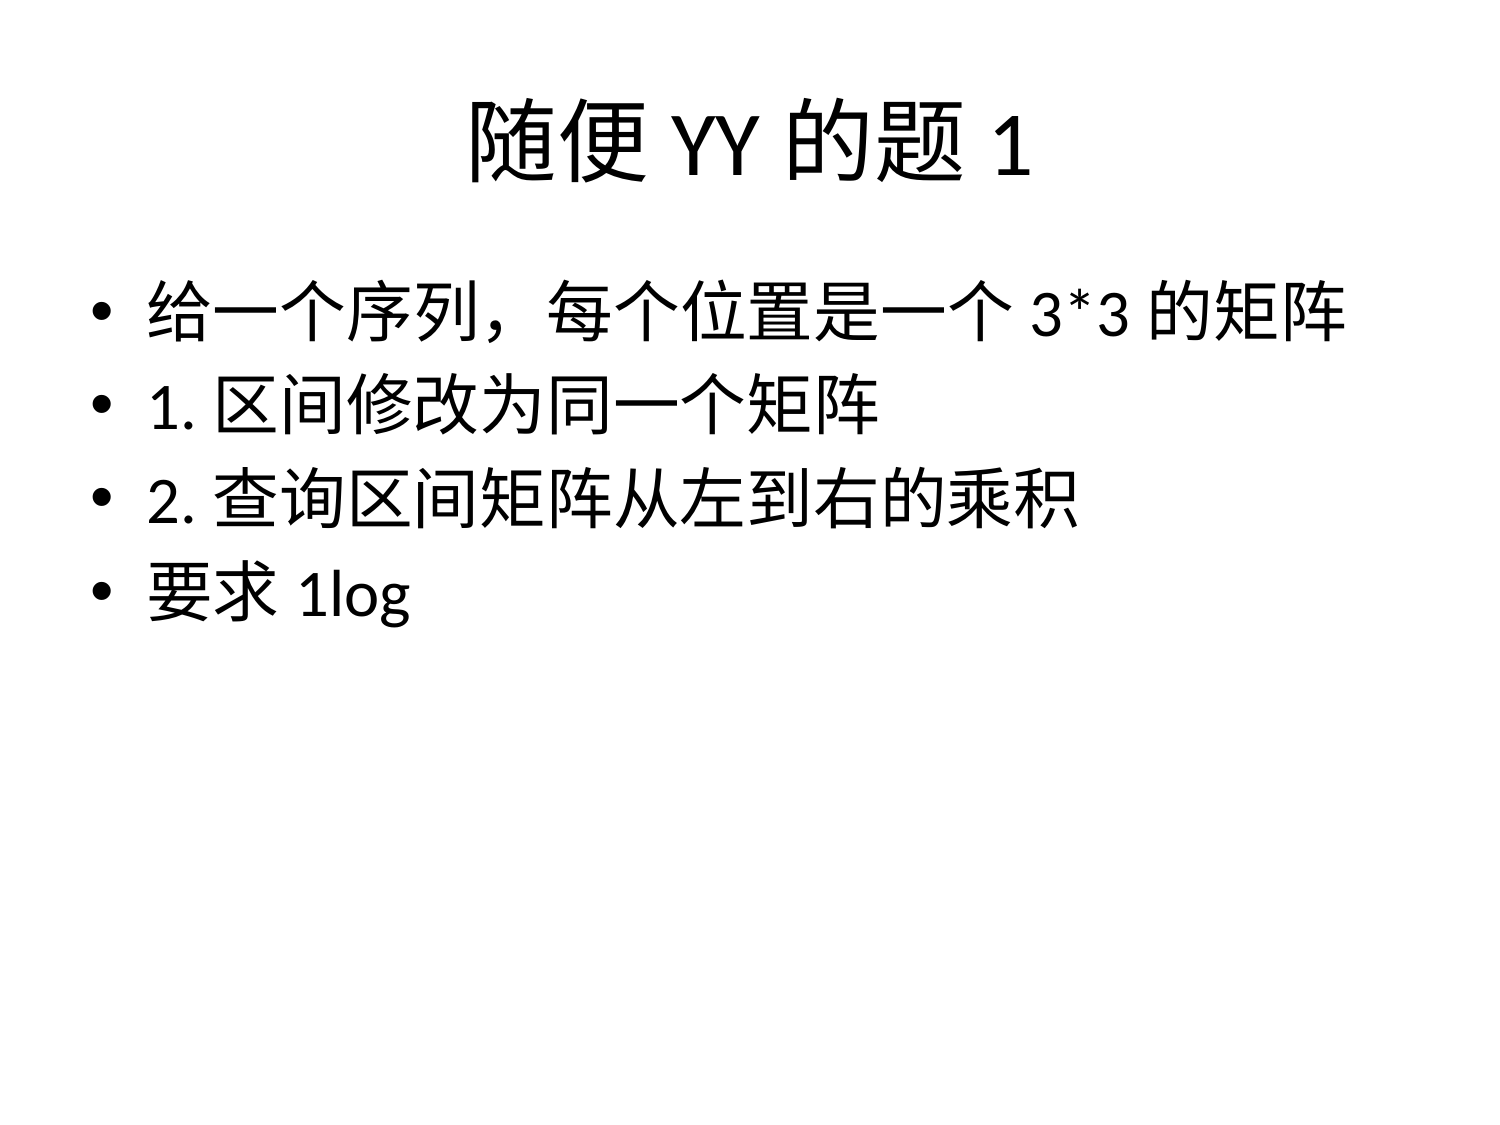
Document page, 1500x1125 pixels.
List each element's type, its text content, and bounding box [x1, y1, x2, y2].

list 给一个序列，每个位置是一个3*3的矩阵 1.区间修改为同一个矩阵 2.查询区间矩阵从左到右的乘积 要求1log [75, 262, 1425, 1005]
title 随便YY的题1 [75, 45, 1425, 233]
